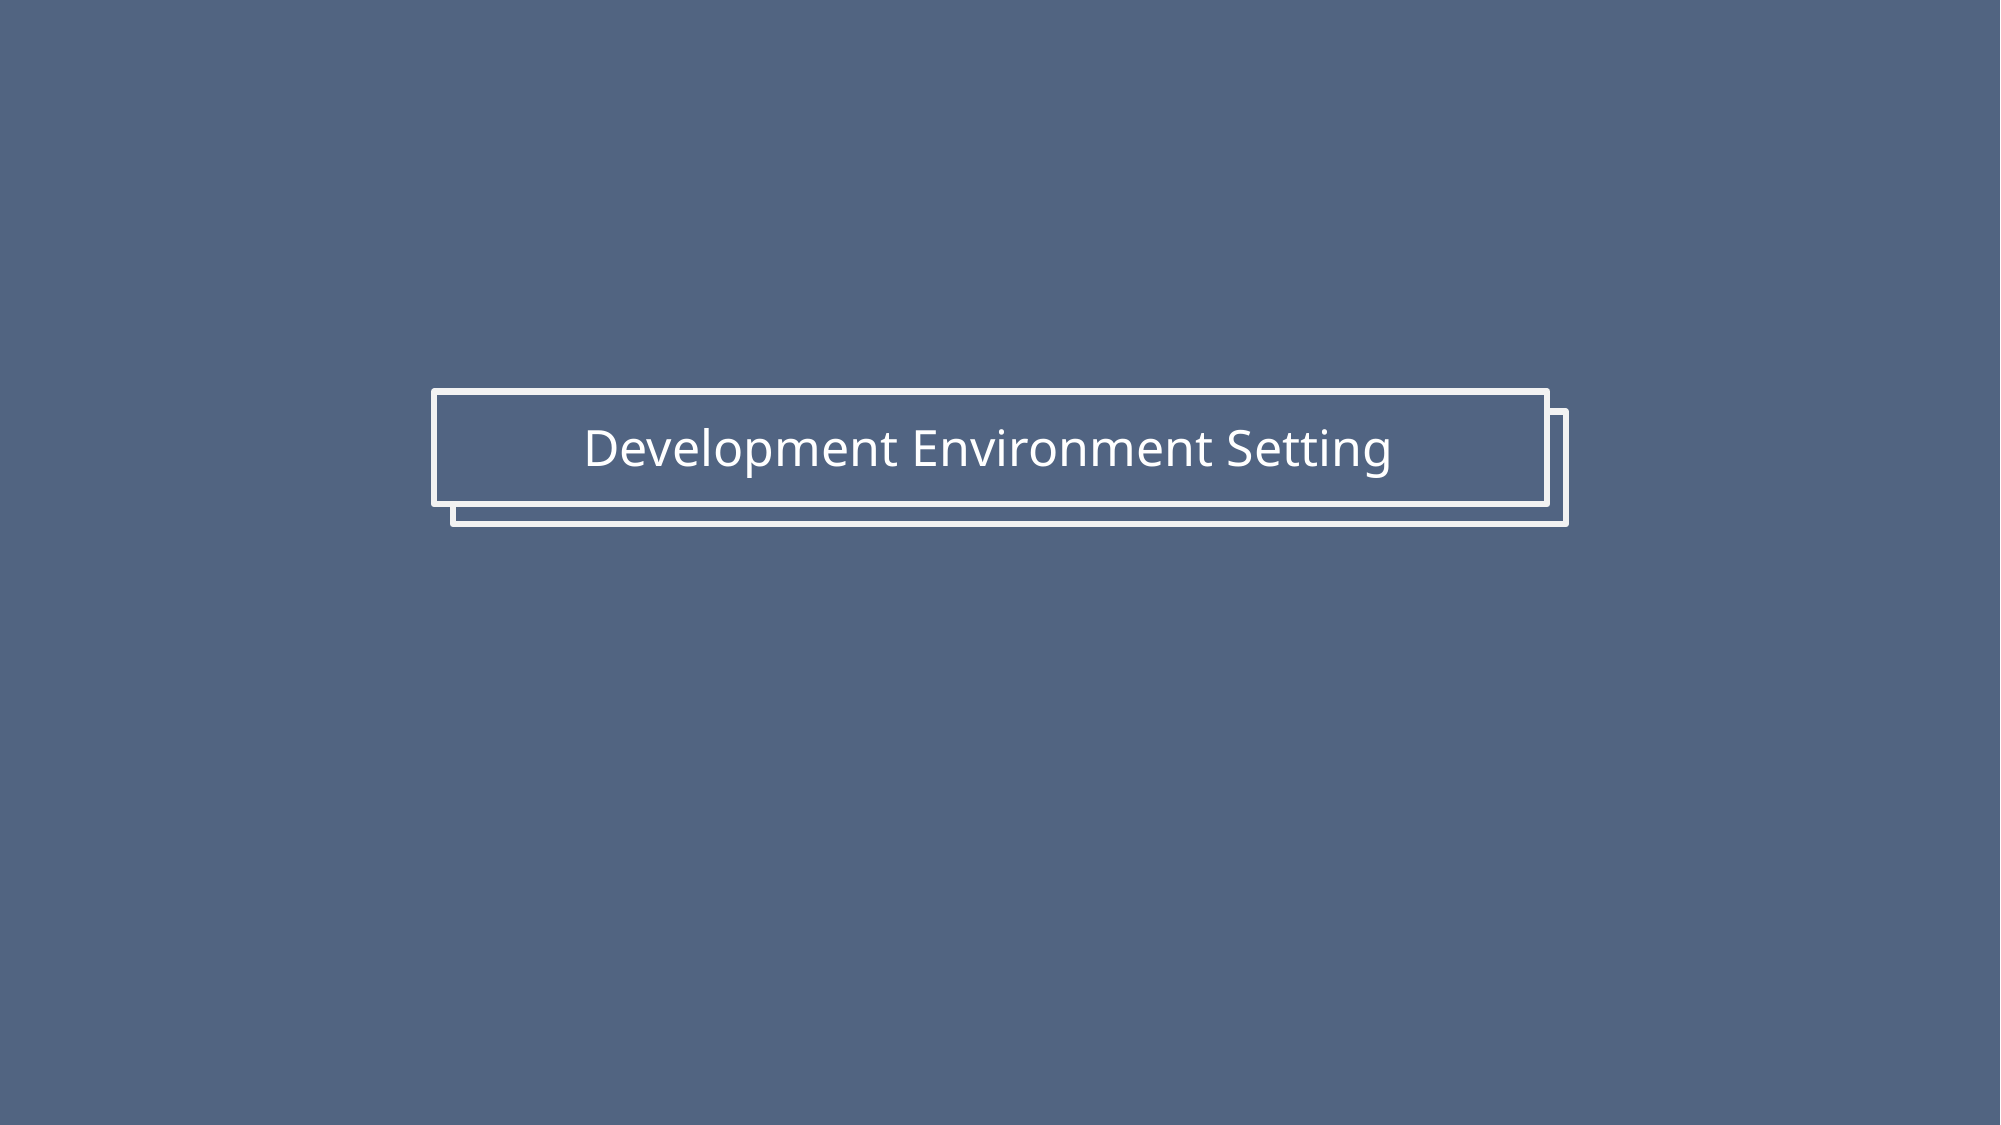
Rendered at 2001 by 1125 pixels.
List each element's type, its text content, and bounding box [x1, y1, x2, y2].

text_box Development Environment Setting [450, 399, 1526, 493]
